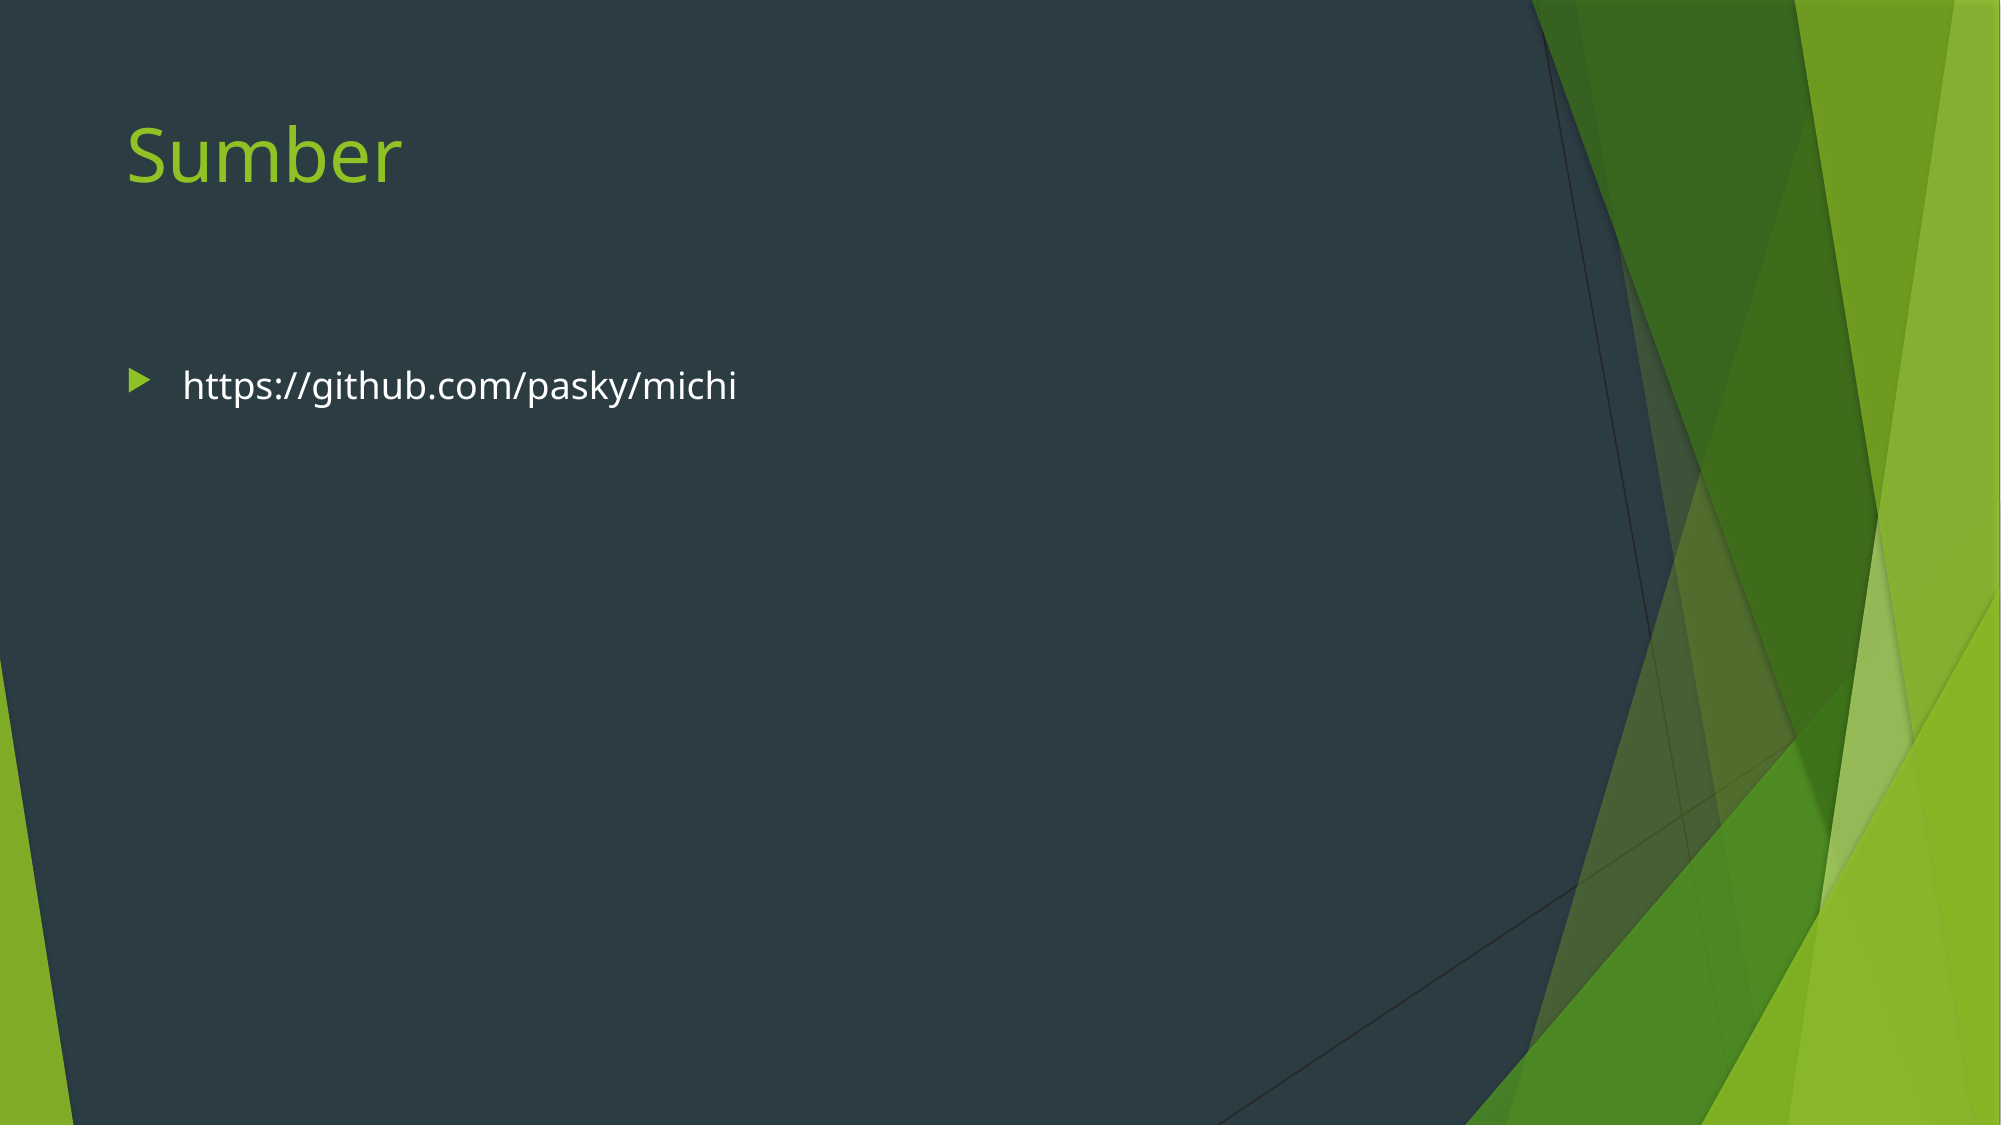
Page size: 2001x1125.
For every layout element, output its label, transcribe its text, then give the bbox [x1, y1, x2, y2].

title Sumber [111, 99, 1522, 317]
list https://github.com/pasky/michi [111, 354, 1522, 992]
